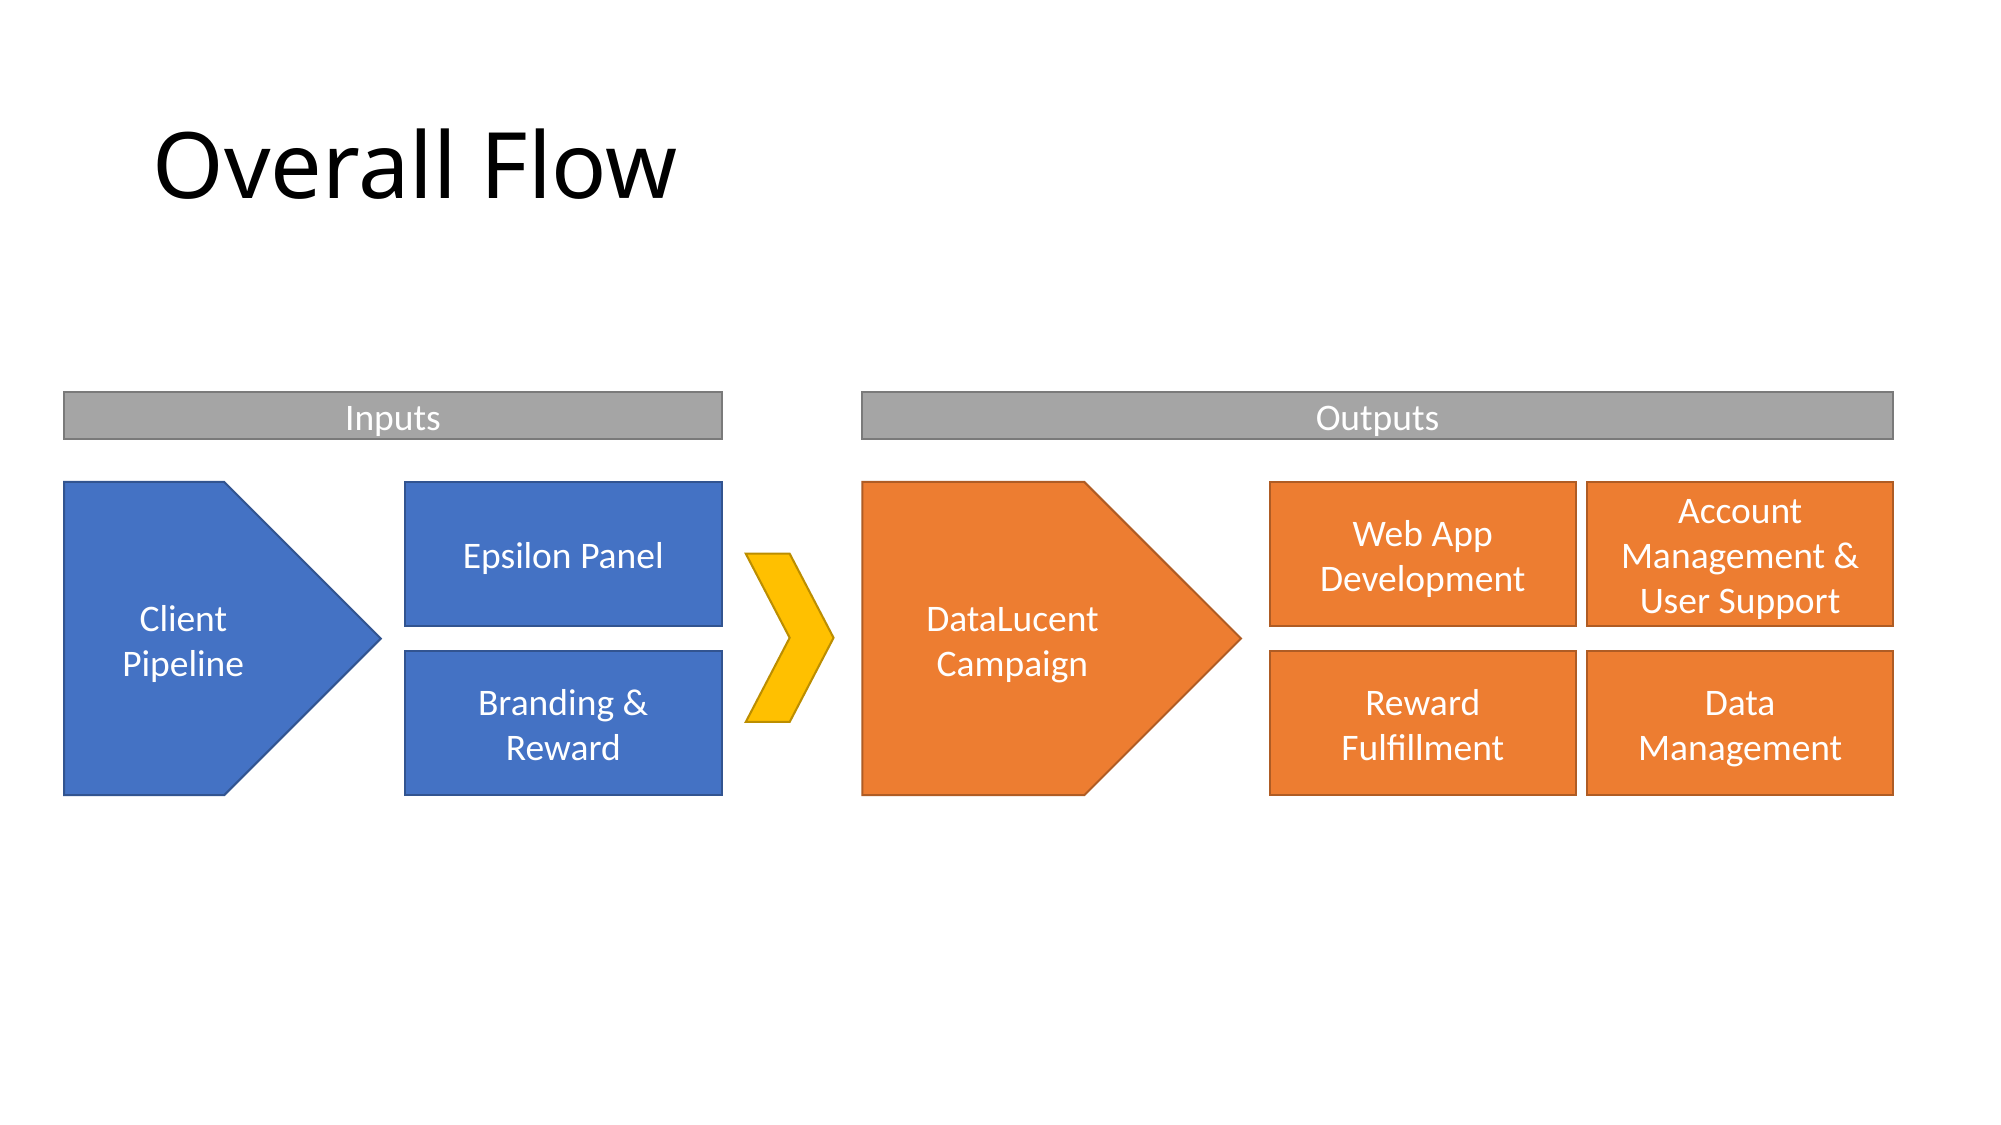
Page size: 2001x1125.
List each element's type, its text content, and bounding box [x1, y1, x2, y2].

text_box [64, 481, 722, 796]
text_box [744, 552, 835, 723]
title Overall Flow [137, 59, 1863, 278]
text_box Inputs [63, 391, 723, 440]
text_box Outputs [861, 391, 1894, 440]
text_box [862, 481, 1894, 796]
